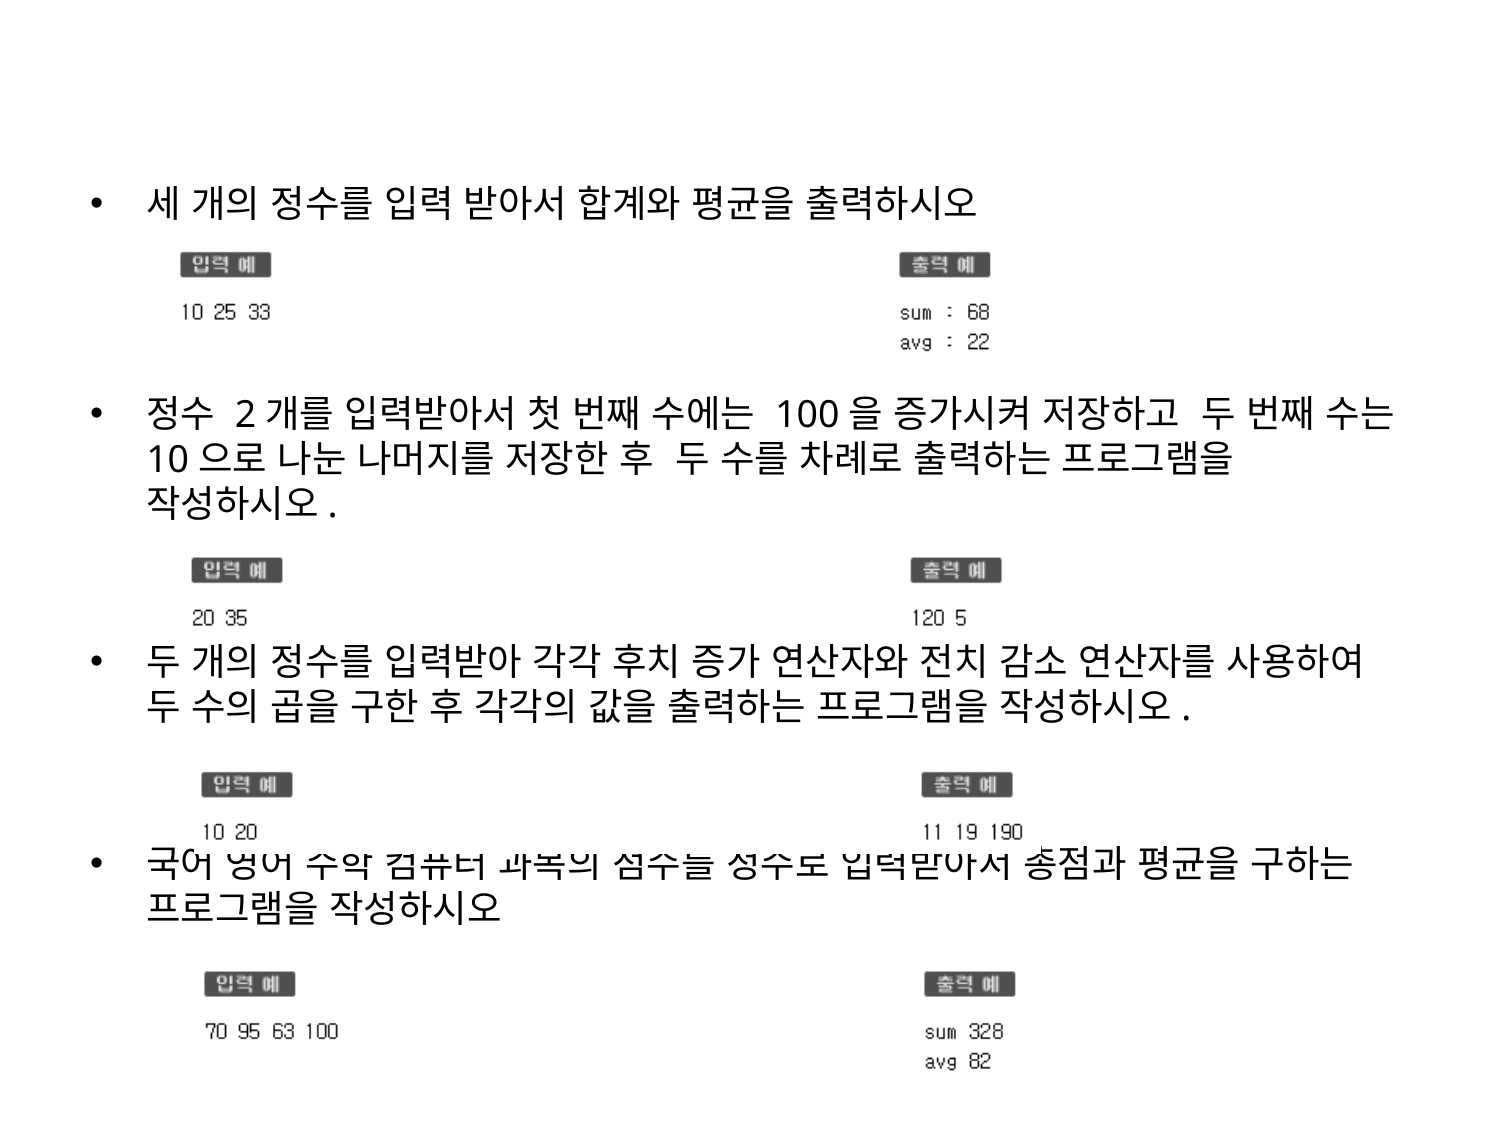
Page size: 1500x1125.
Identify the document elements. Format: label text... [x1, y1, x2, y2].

picture [200, 963, 1028, 1084]
picture [180, 550, 1019, 640]
picture [175, 243, 1003, 371]
list 세 개의 정수를 입력 받아서 합계와 평균을 출력하시오 정수 2개를 입력받아서 첫 번째 수에는 100을 증가시켜 저장하고 두 번째 수는 10으로 나눈 나머지를 저장한 후 두 수를 차례로 출력하는 프로그램을 작성하시오. 두 개의 정수를 입력받아 각각 후치 증가 연산자와 전치 감소 연산자를 사용하여 두 수의 곱을 구한 후 각각의 값을 출력하는 프로그램을 작성하시오. 국어 영어 수학 컴퓨터 과목의 점수를 정수로 입력받아서 총점과 평균을 구하는 프로그램을 작성하시오 [75, 172, 1425, 1005]
picture [194, 763, 1041, 855]
